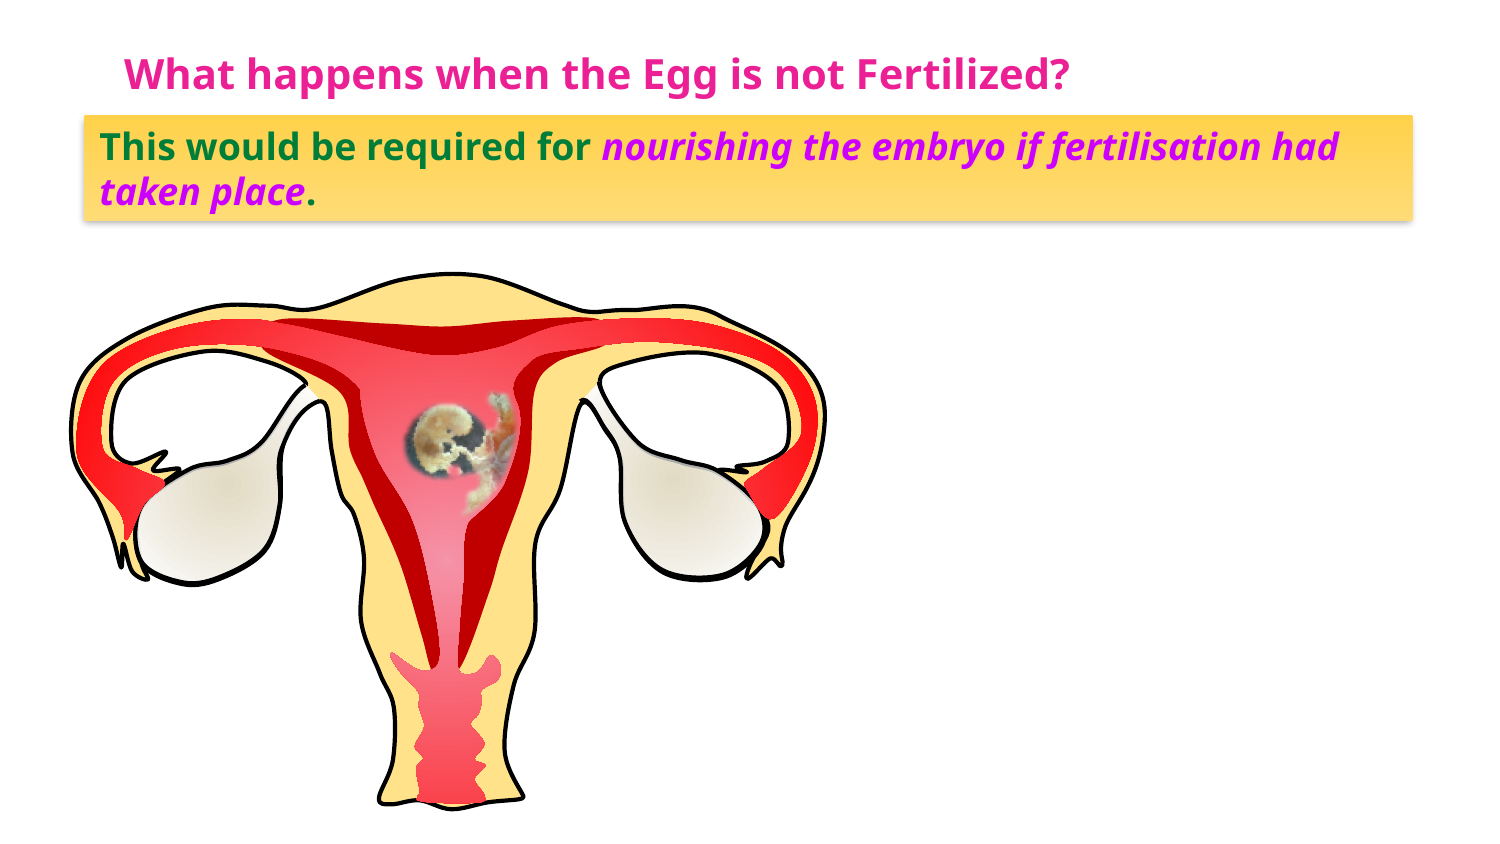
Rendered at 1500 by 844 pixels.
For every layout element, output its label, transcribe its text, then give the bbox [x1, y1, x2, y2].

picture [398, 360, 519, 526]
text_box What happens when the Egg is not Fertilized? [109, 40, 1086, 105]
text_box This would be required for nourishing the embryo if fertilisation had taken place. [84, 115, 1413, 221]
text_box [70, 273, 826, 810]
